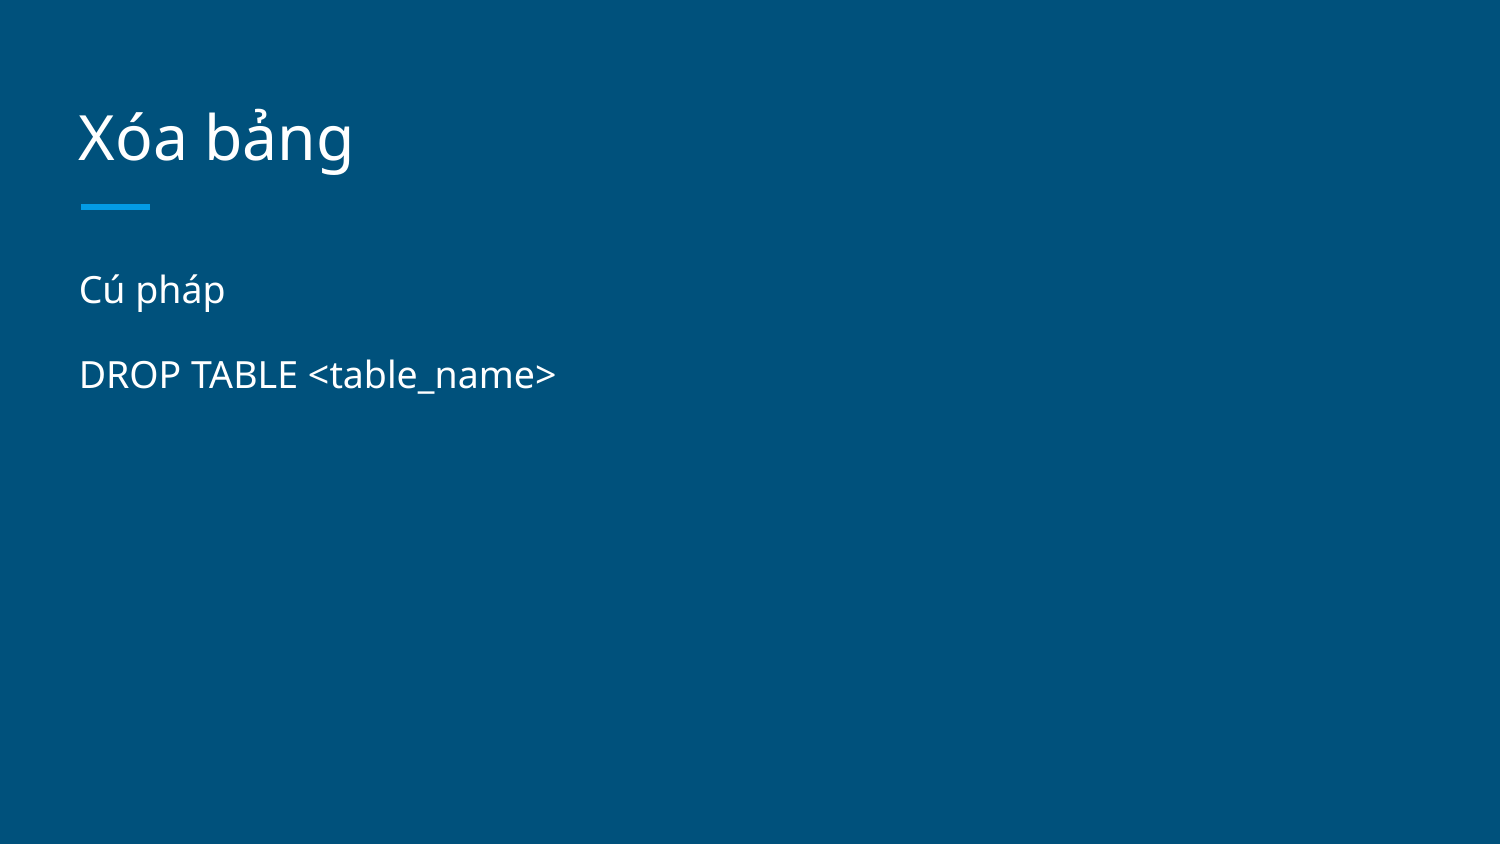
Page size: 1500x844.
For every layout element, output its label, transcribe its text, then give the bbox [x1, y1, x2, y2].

list Cú pháp DROP TABLE <table_name> [63, 244, 1437, 750]
title Xóa bảng [63, 75, 1437, 188]
